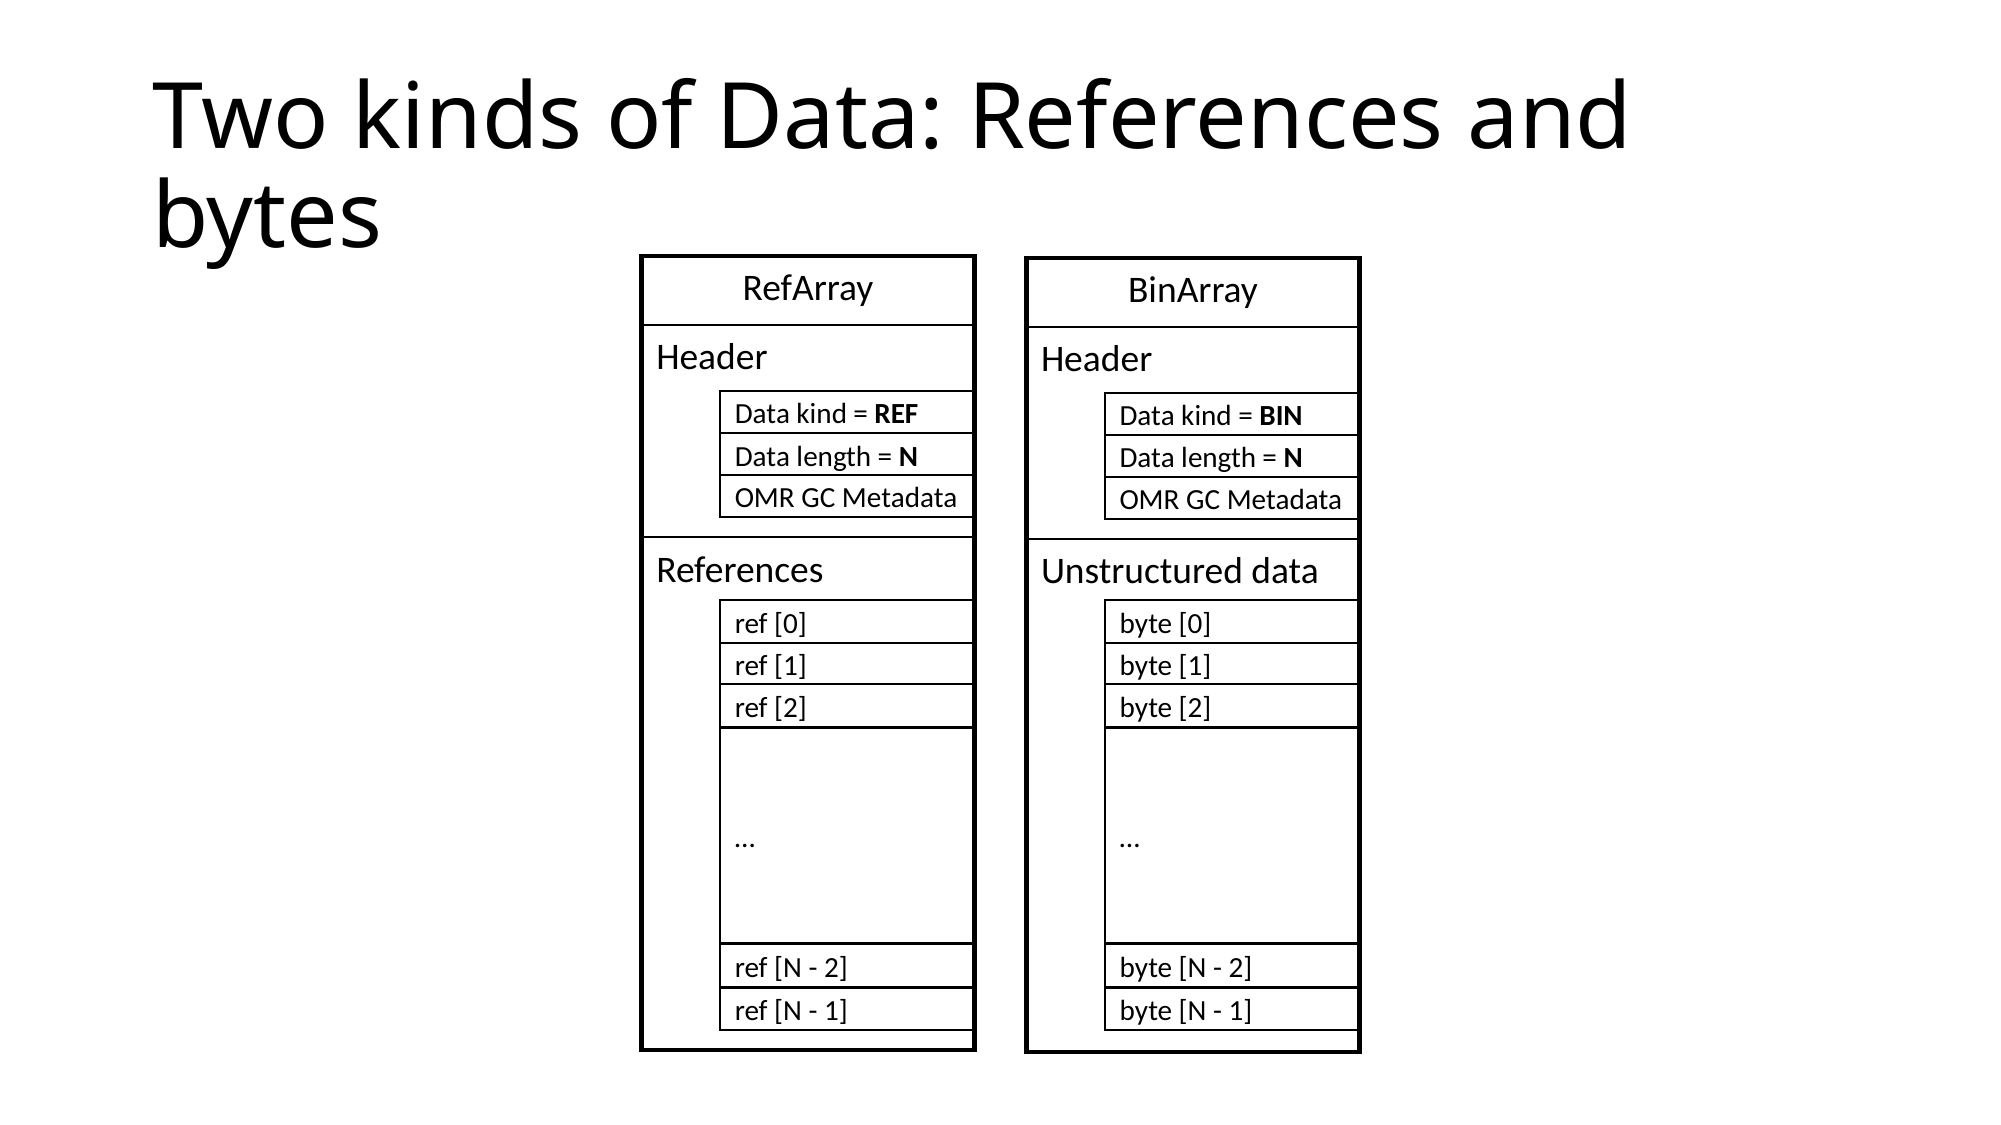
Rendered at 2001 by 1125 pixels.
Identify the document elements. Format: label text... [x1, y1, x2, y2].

title Two kinds of Data: References and bytes [137, 59, 1863, 278]
text_box BinArray [1025, 257, 1361, 1053]
text_box RefArray [640, 255, 976, 1051]
